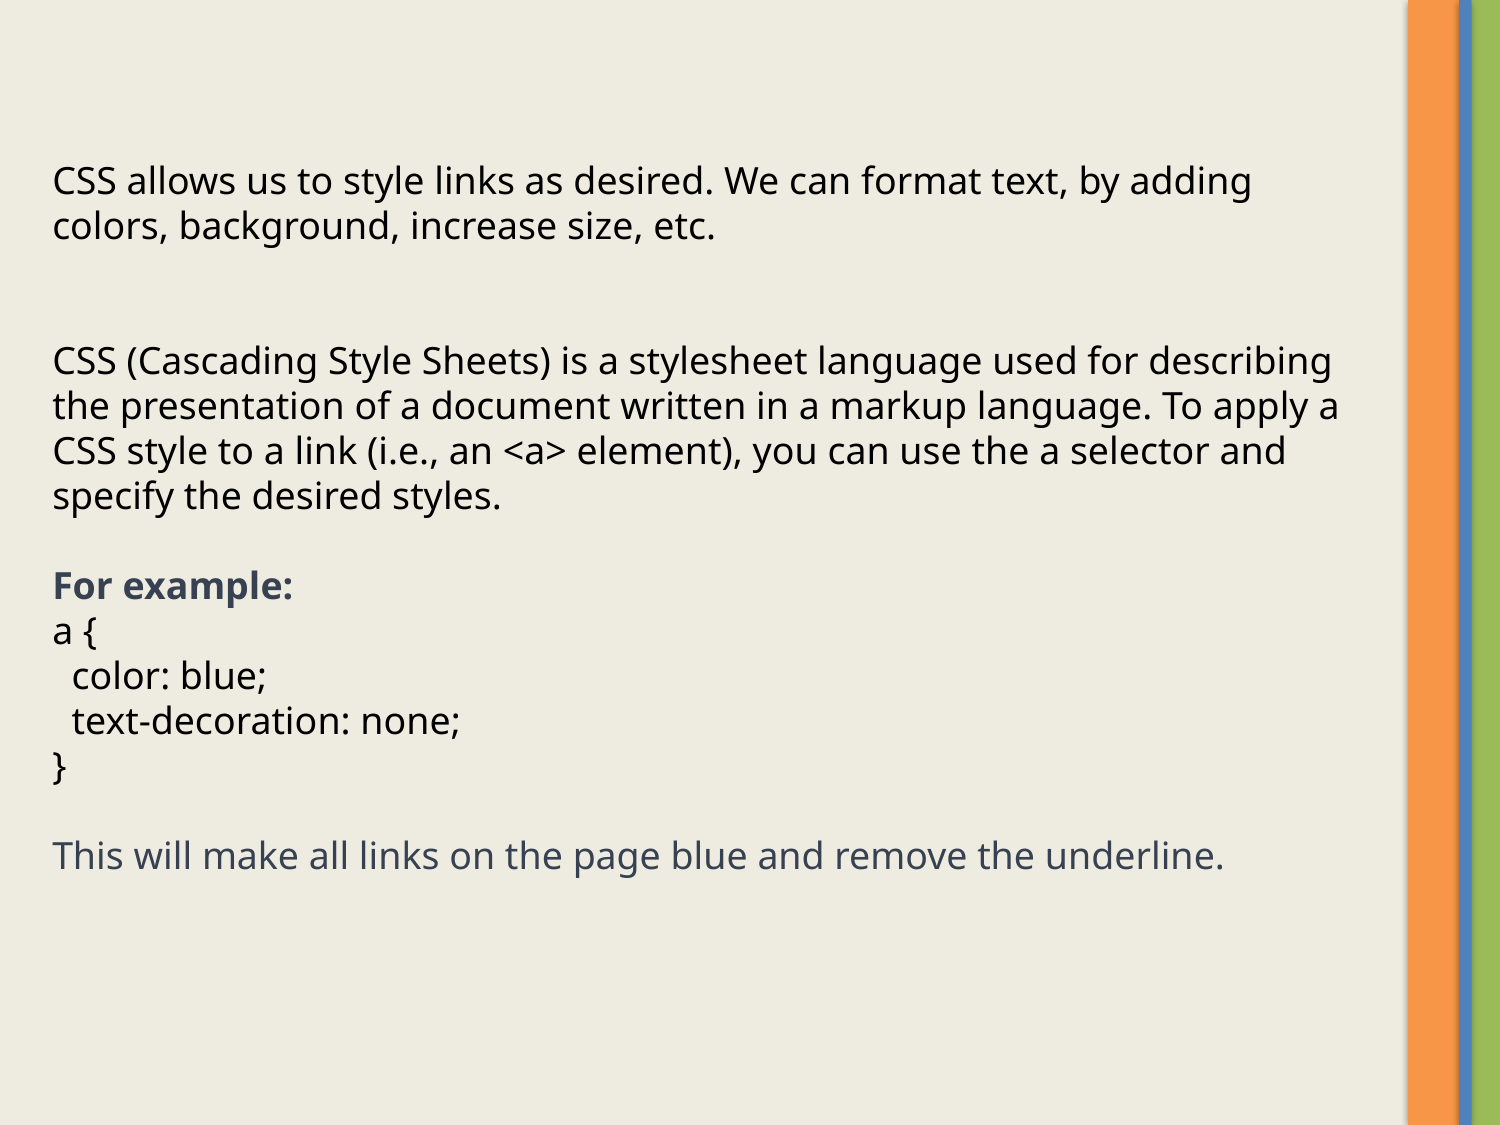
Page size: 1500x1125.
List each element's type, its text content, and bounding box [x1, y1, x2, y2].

text_box CSS allows us to style links as desired. We can format text, by adding colors, background, increase size, etc. CSS (Cascading Style Sheets) is a stylesheet language used for describing the presentation of a document written in a markup language. To apply a CSS style to a link (i.e., an <a> element), you can use the a selector and specify the desired styles. For example: a { color: blue; text-decoration: none; } This will make all links on the page blue and remove the underline. [37, 149, 1363, 930]
